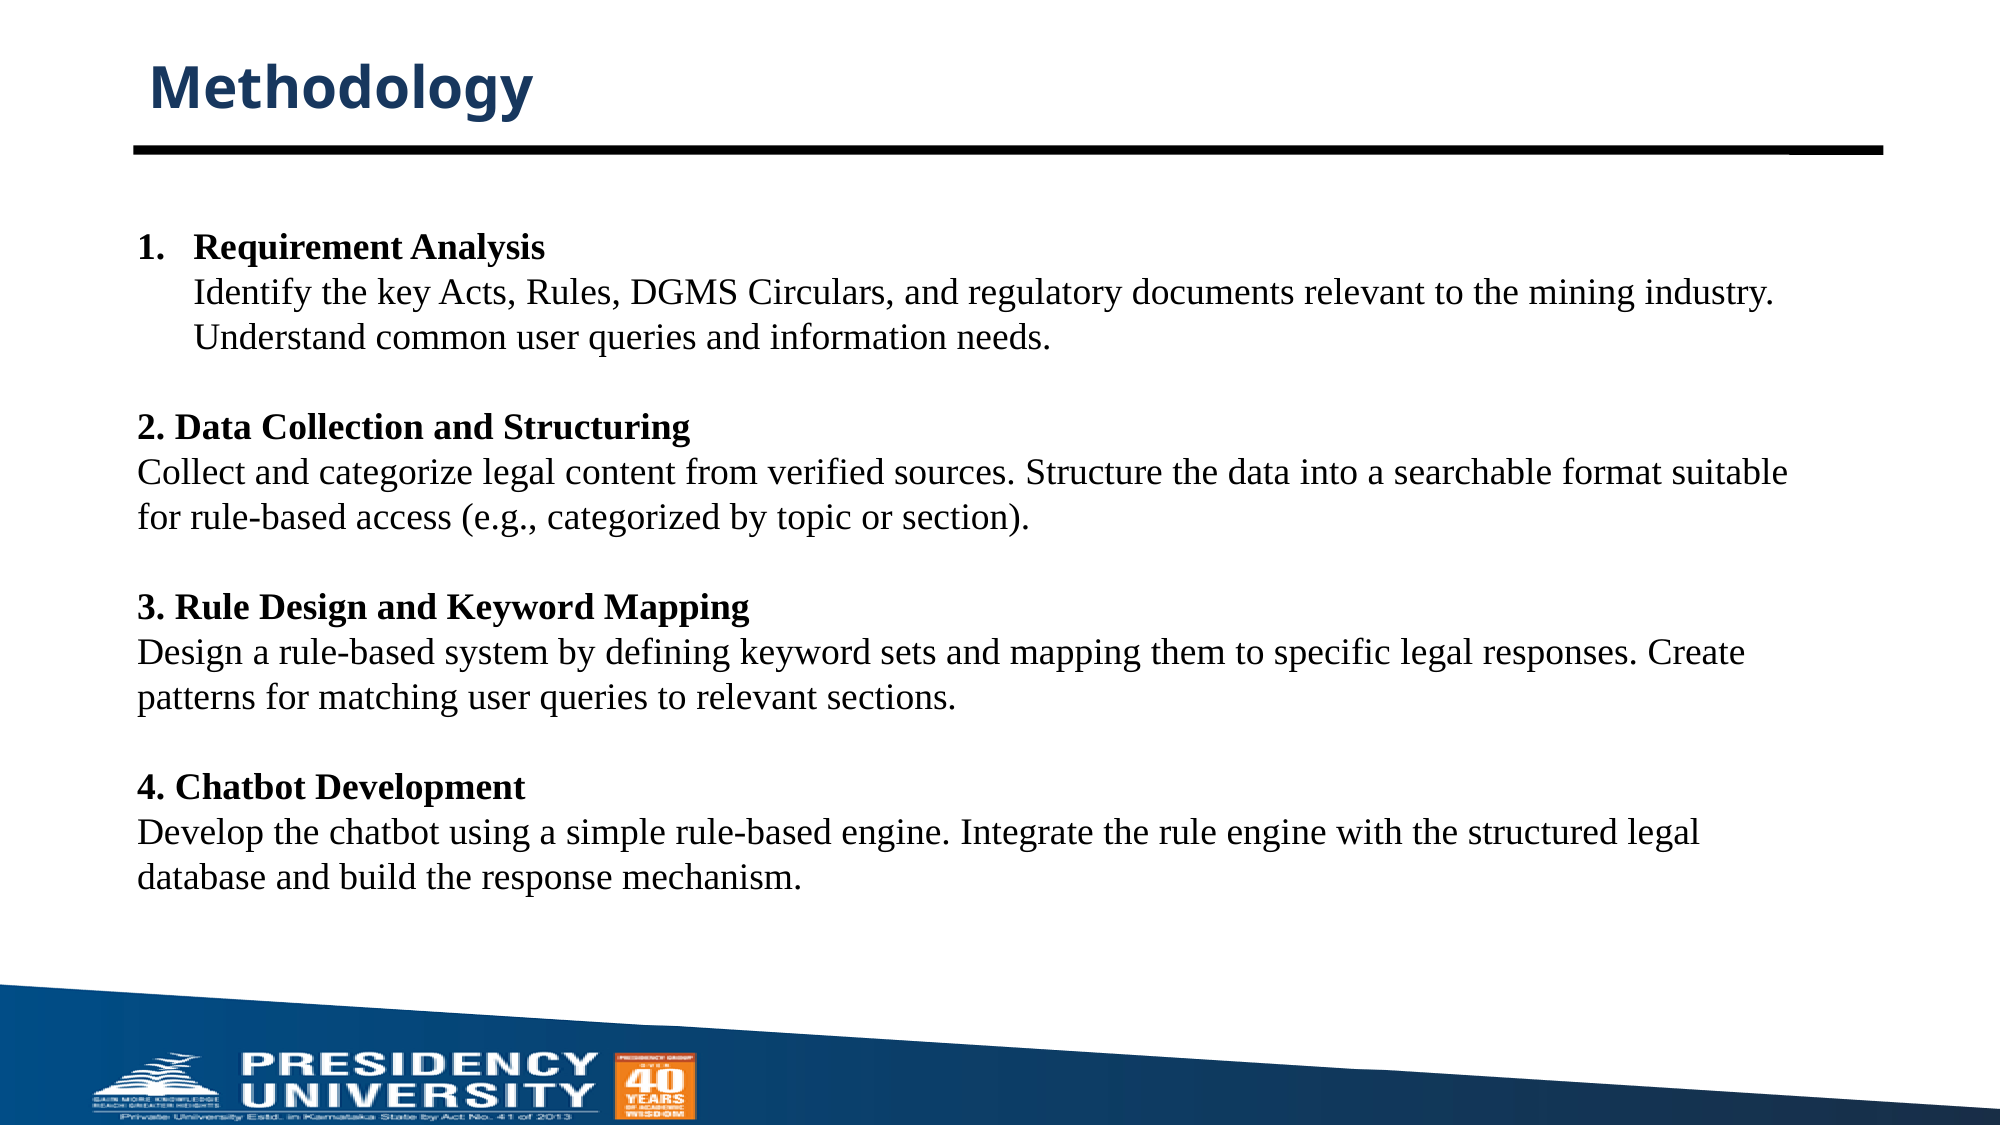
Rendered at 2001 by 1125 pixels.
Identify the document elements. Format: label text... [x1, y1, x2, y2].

text_box Requirement Analysis Identify the key Acts, Rules, DGMS Circulars, and regulatory documents relevant to the mining industry. Understand common user queries and information needs. 2. Data Collection and Structuring Collect and categorize legal content from verified sources. Structure the data into a searchable format suitable for rule-based access (e.g., categorized by topic or section). 3. Rule Design and Keyword Mapping Design a rule-based system by defining keyword sets and mapping them to specific legal responses. Create patterns for matching user queries to relevant sections. 4. Chatbot Development Develop the chatbot using a simple rule-based engine. Integrate the rule engine with the structured legal database and build the response mechanism. [122, 214, 1855, 994]
title Methodology [133, 45, 1884, 125]
picture [0, 982, 2000, 1125]
